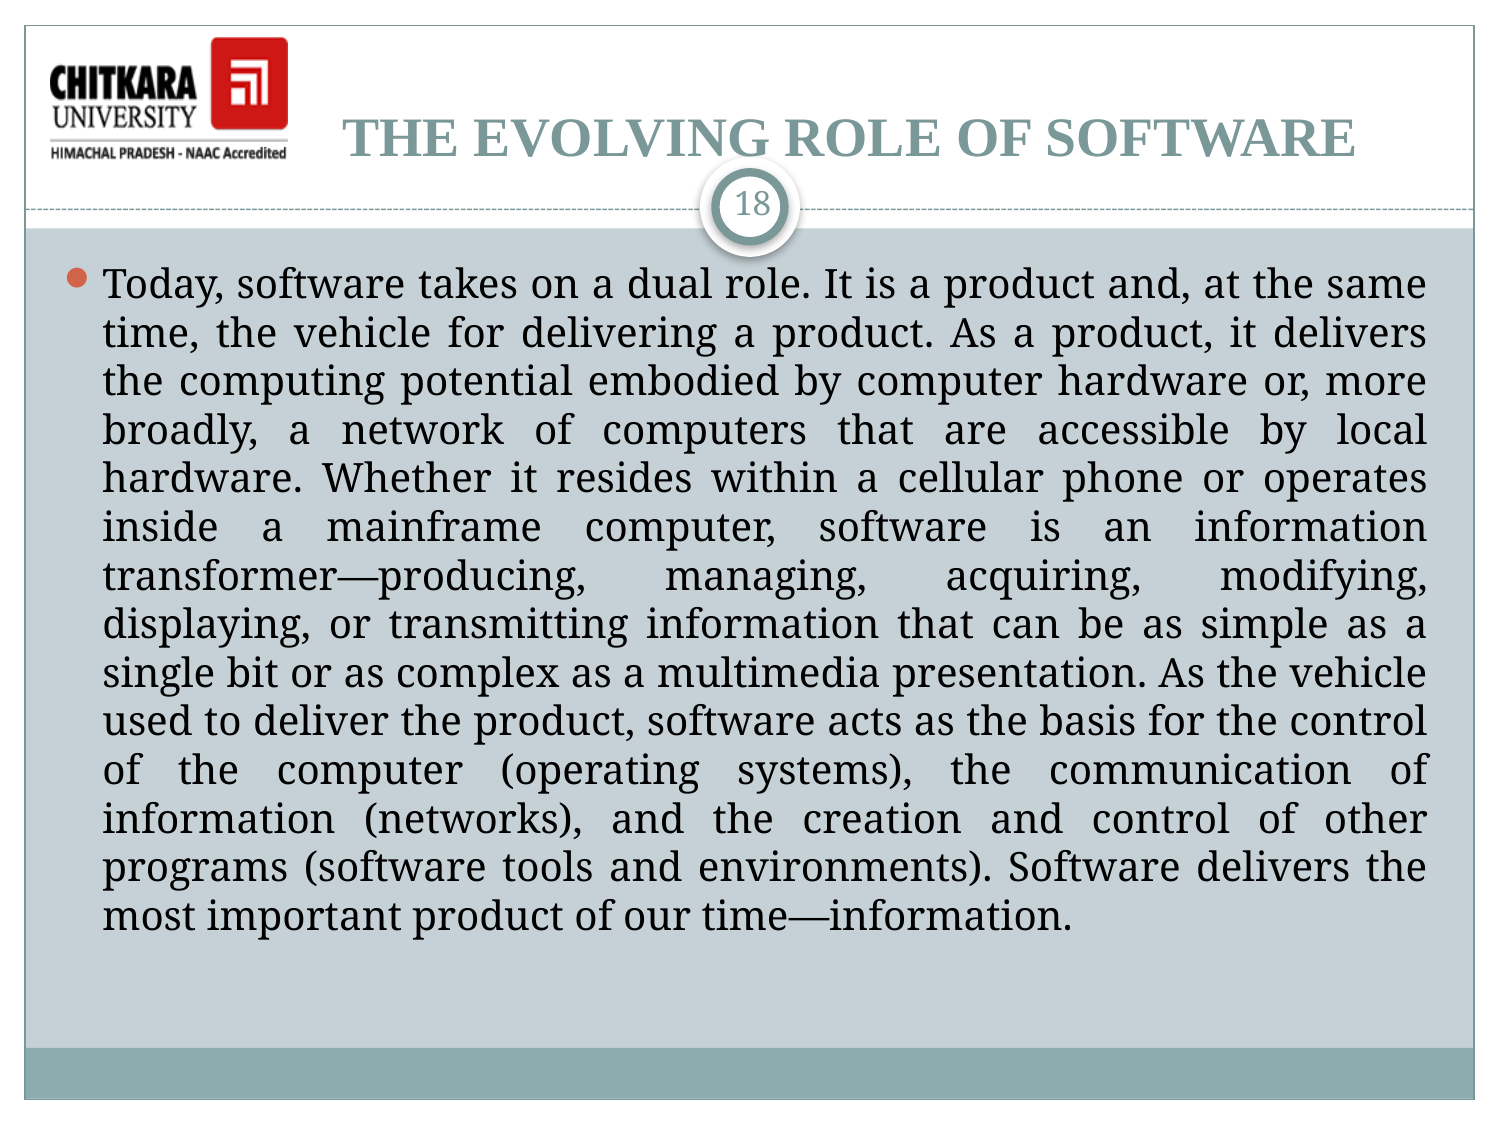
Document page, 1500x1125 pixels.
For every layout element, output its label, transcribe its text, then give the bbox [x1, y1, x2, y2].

slide_number 18 [715, 168, 791, 241]
title THE EVOLVING ROLE OF SOFTWARE [45, 50, 1446, 175]
picture [49, 37, 288, 163]
list Today, software takes on a dual role. It is a product and, at the same time, the vehicle for delivering a product. As a product, it delivers the computing potential embodied by computer hardware or, more broadly, a network of computers that are accessible by local hardware. Whether it resides within a cellular phone or operates inside a mainframe computer, software is an information transformer—producing, managing, acquiring, modifying, displaying, or transmitting information that can be as simple as a single bit or as complex as a multimedia presentation. As the vehicle used to deliver the product, software acts as the basis for the control of the computer (operating systems), the communication of information (networks), and the creation and control of other programs (software tools and environments). Software delivers the most important product of our time—information. [49, 250, 1445, 1001]
